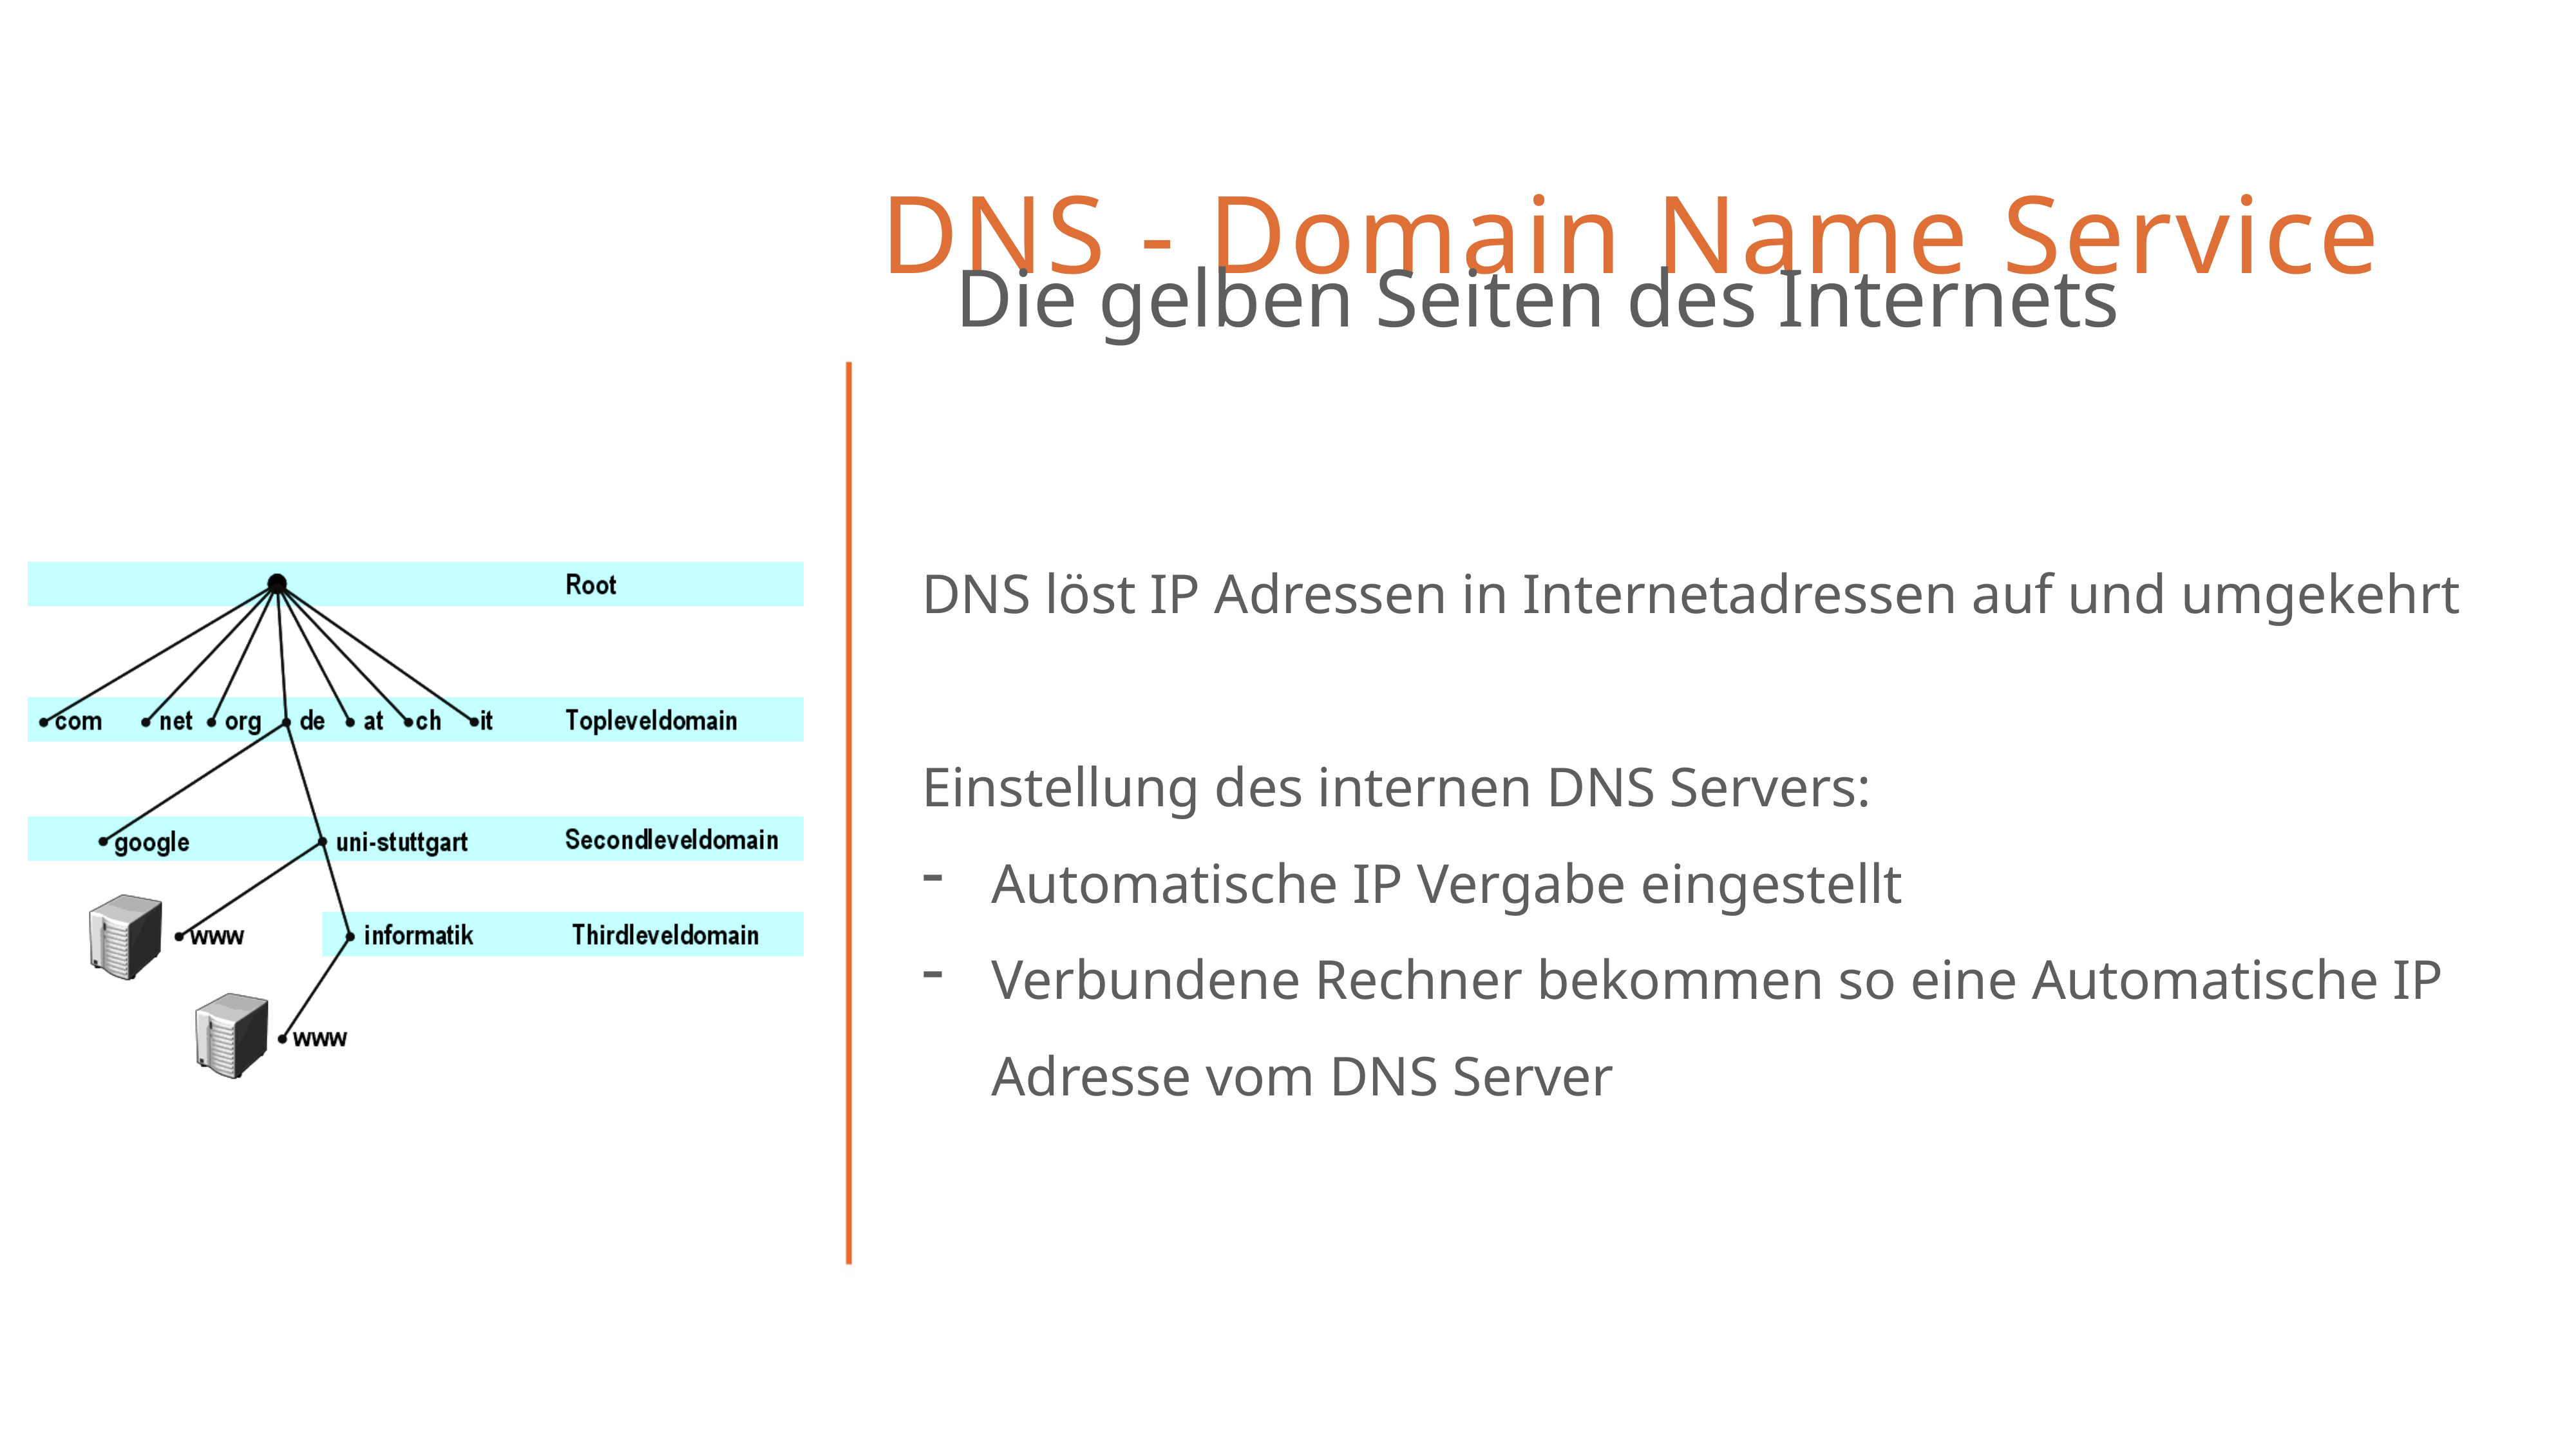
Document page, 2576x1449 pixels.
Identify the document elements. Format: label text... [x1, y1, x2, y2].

picture [28, 0, 884, 1449]
text_box DNS löst IP Adressen in Internetadressen auf und umgekehrt Einstellung des internen DNS Servers: Automatische IP Vergabe eingestellt Verbundene Rechner bekommen so eine Automatische IP Adresse vom DNS Server [916, 370, 2496, 1264]
text_box DNS - Domain Name Service [884, 96, 2387, 300]
text_box Die gelben Seiten des Internets [950, 194, 2126, 348]
